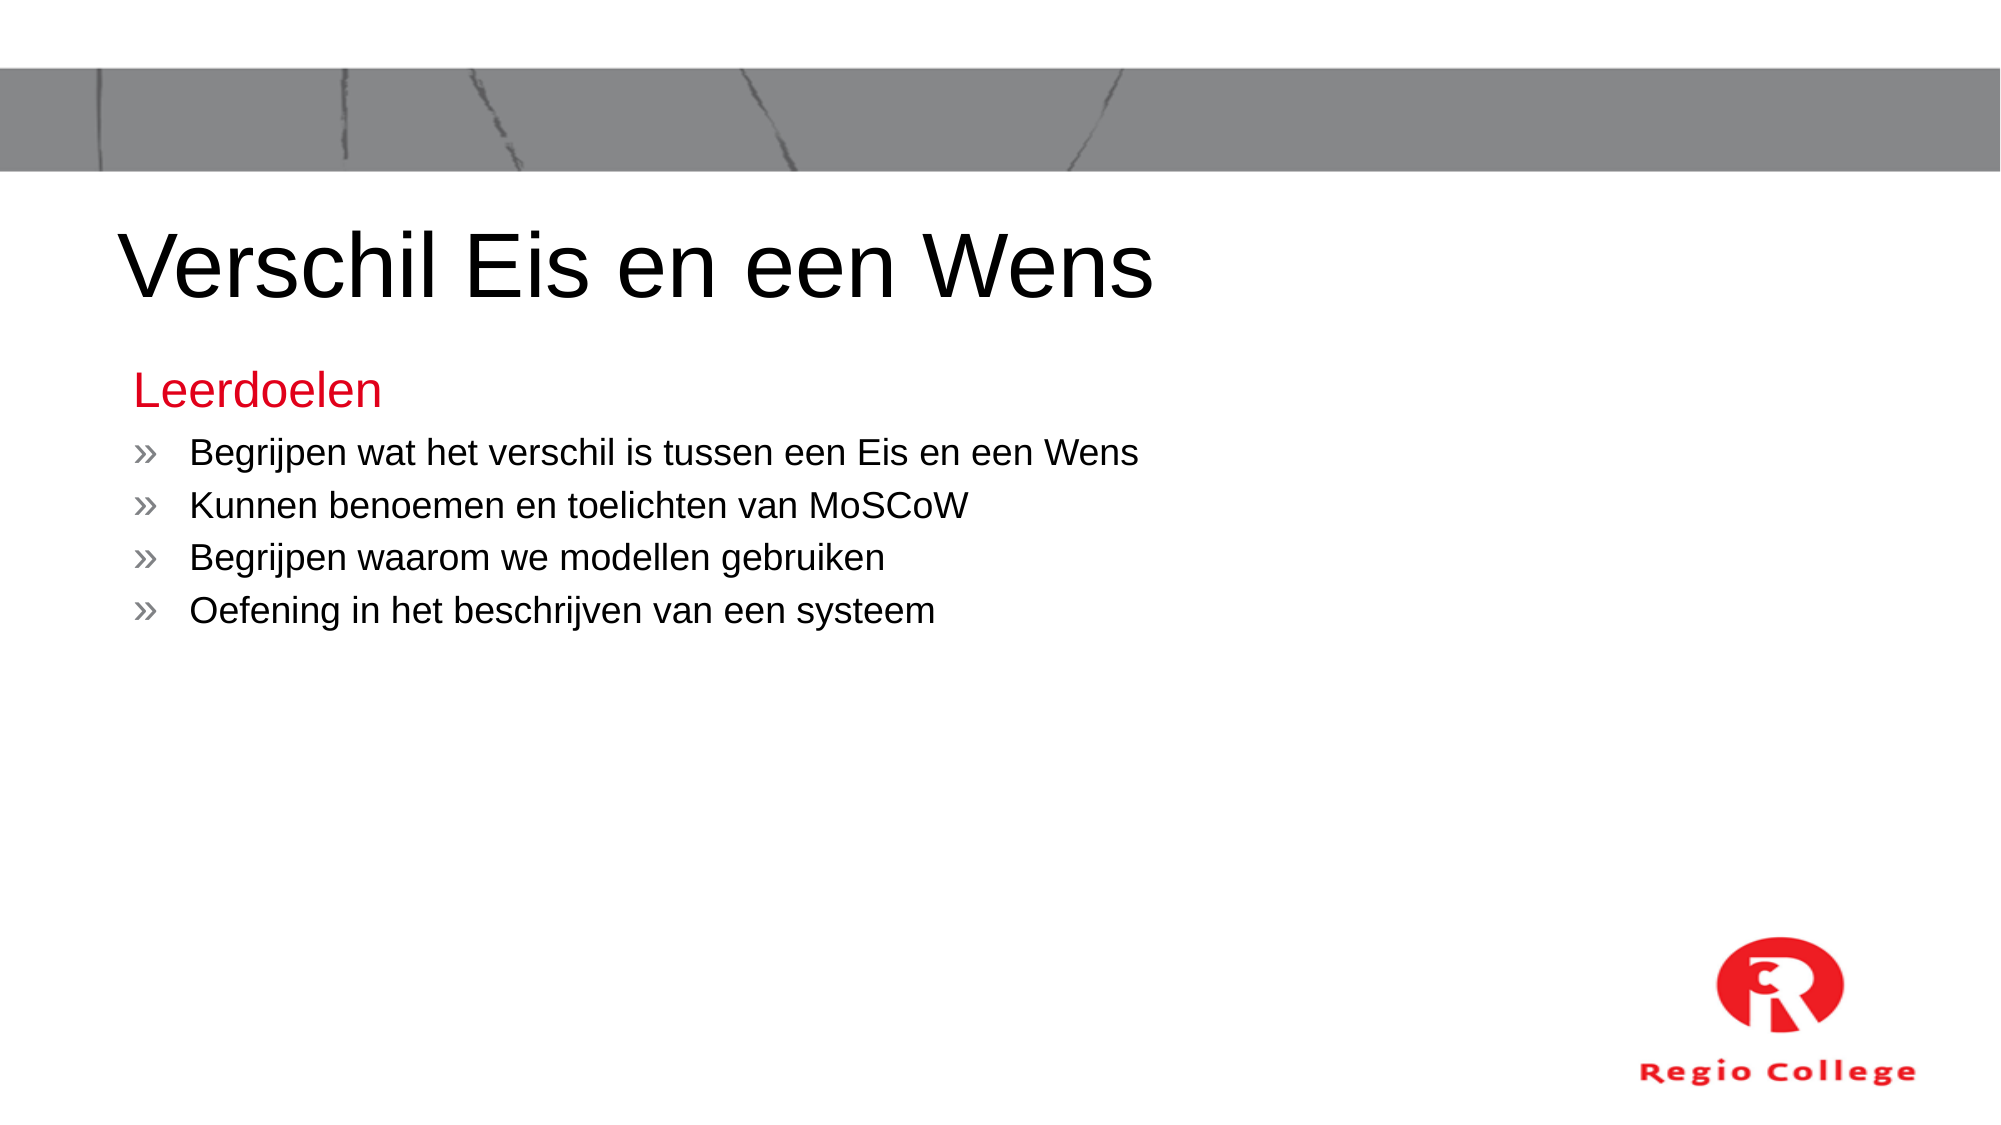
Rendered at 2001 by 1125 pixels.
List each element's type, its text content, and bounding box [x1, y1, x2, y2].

picture [0, 0, 2001, 1125]
title Verschil Eis en een Wens [102, 208, 1898, 315]
list Leerdoelen [117, 349, 1898, 409]
list Begrijpen wat het verschil is tussen een Eis en een Wens Kunnen benoemen en toelichten van MoSCoW Begrijpen waarom we modellen gebruiken Oefening in het beschrijven van een systeem [118, 420, 1898, 917]
